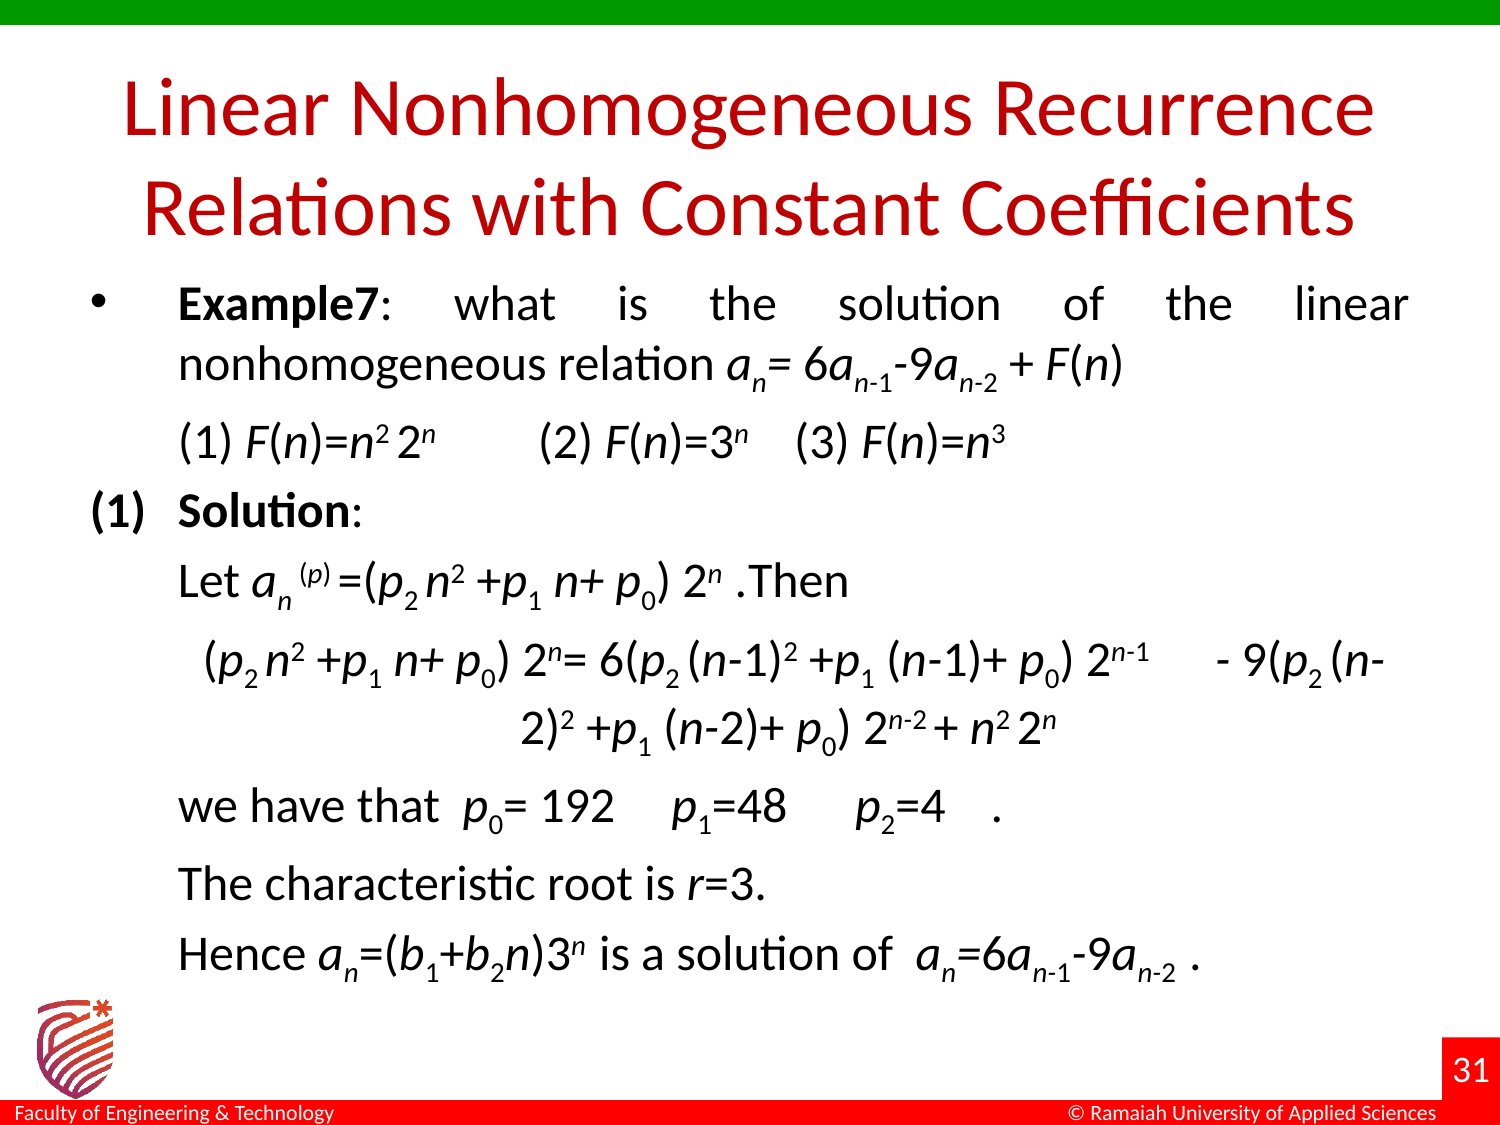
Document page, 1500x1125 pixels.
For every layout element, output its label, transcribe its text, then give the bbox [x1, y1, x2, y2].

picture [37, 999, 113, 1099]
list Example7: what is the solution of the linear nonhomogeneous relation an= 6an-1-9an-2 + F(n) (1) F(n)=n2 2n (2) F(n)=3n (3) F(n)=n3 Solution: Let an (p) =(p2 n2 +p1 n+ p0) 2n .Then (p2 n2 +p1 n+ p0) 2n= 6(p2 (n-1)2 +p1 (n-1)+ p0) 2n-1 - 9(p2 (n-2)2 +p1 (n-2)+ p0) 2n-2 + n2 2n we have that p0= 192 p1=48 p2=4 . The characteristic root is r=3. Hence an=(b1+b2n)3n is a solution of an=6an-1-9an-2 . [75, 262, 1425, 1005]
title Linear Nonhomogeneous Recurrence Relations with Constant Coefficients [75, 45, 1425, 233]
